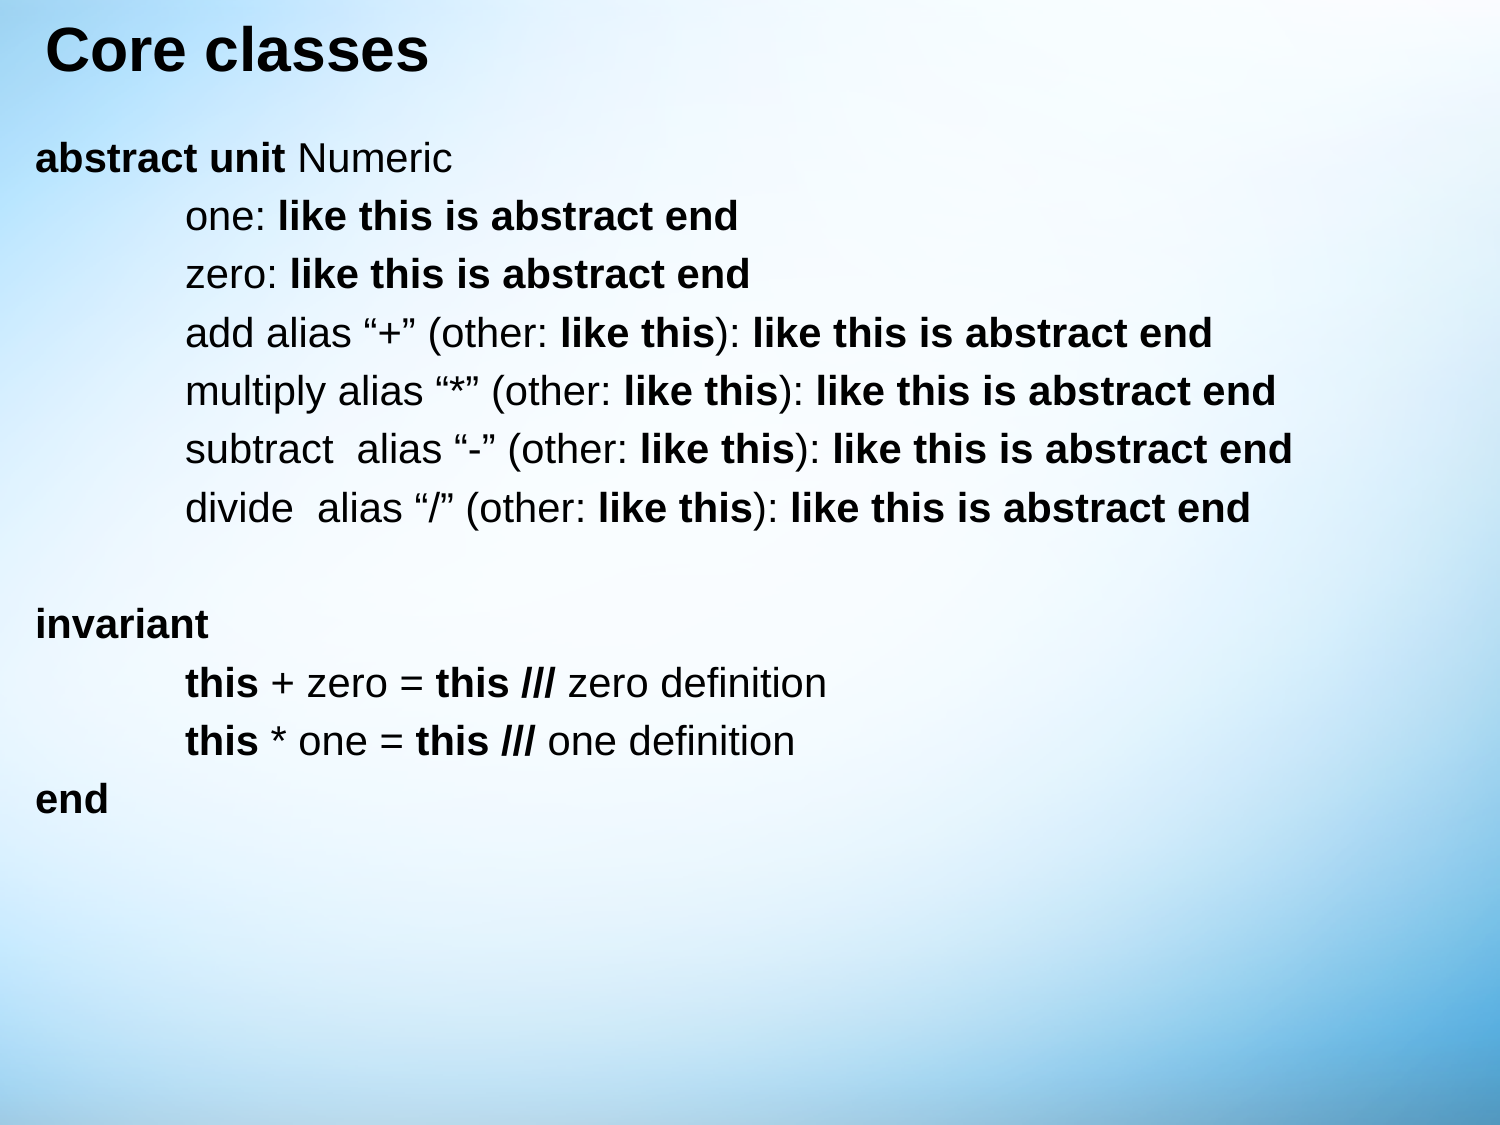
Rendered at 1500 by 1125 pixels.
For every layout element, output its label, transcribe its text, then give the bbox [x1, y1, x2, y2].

list abstract unit Numeric one: like this is abstract end zero: like this is abstract end add alias “+” (other: like this): like this is abstract end multiply alias “*” (other: like this): like this is abstract end subtract alias “-” (other: like this): like this is abstract end divide alias “/” (other: like this): like this is abstract end invariant this + zero = this /// zero definition this * one = this /// one definition end [20, 123, 1425, 1005]
title Core classes [30, 1, 1381, 94]
picture [0, 0, 1500, 1125]
